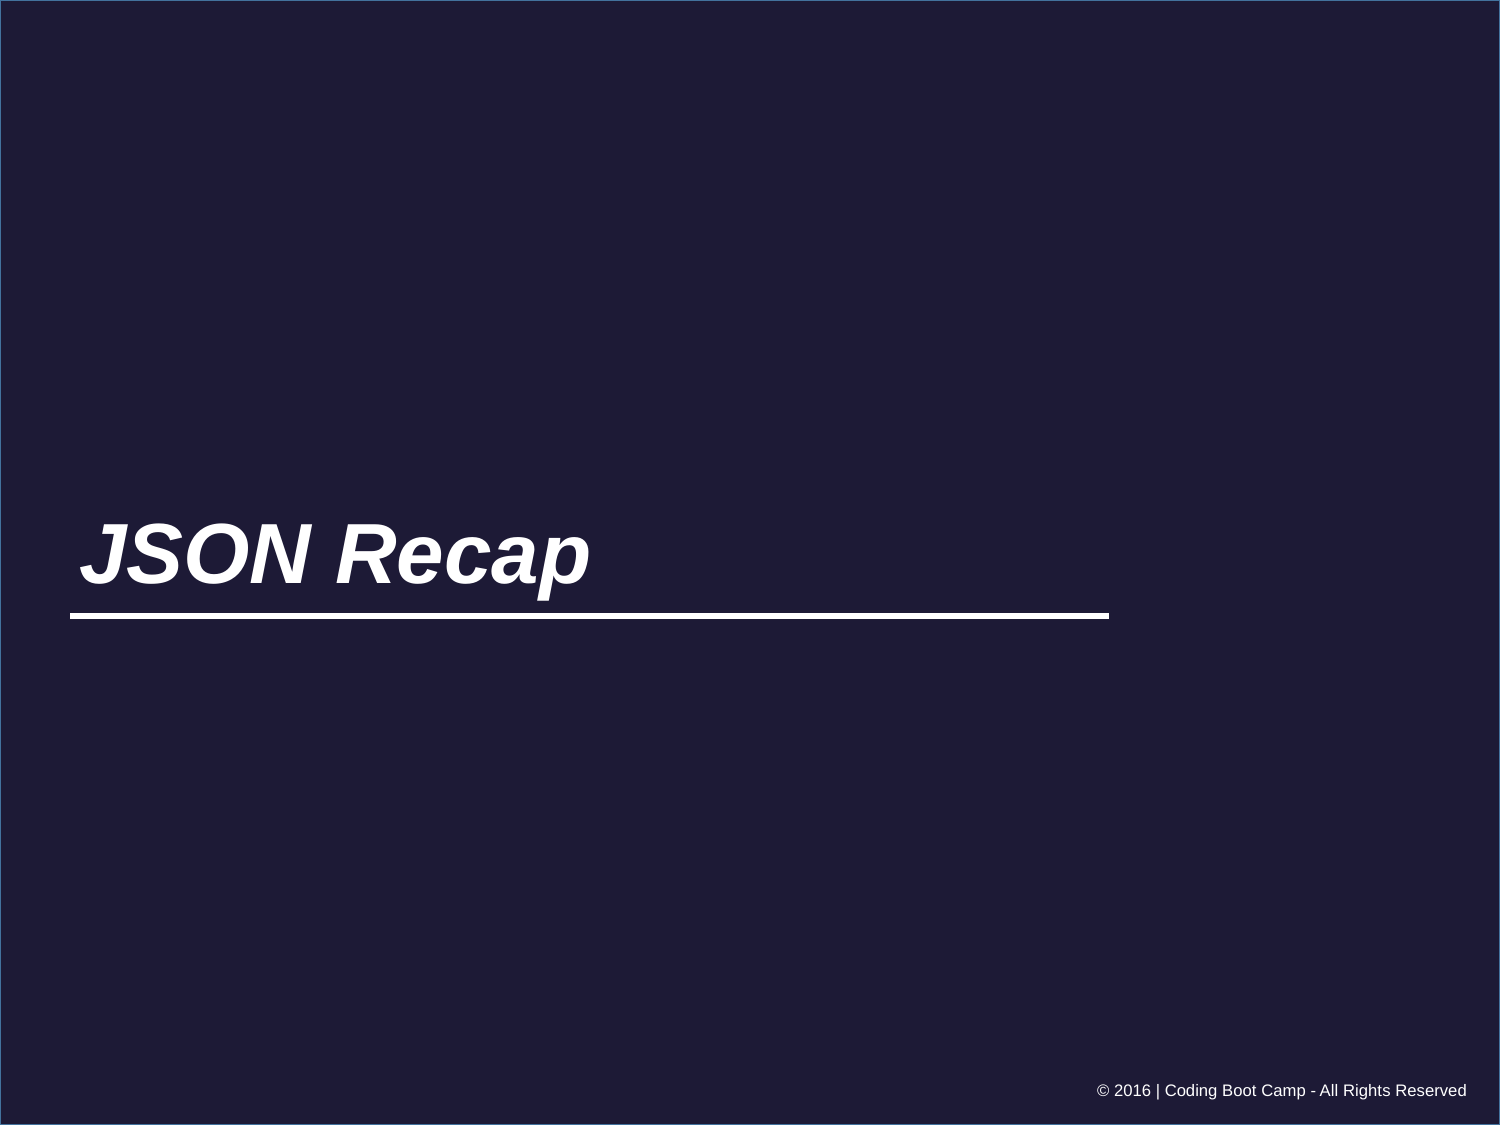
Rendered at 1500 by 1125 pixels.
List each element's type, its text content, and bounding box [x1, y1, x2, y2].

title JSON Recap [64, 484, 1415, 628]
